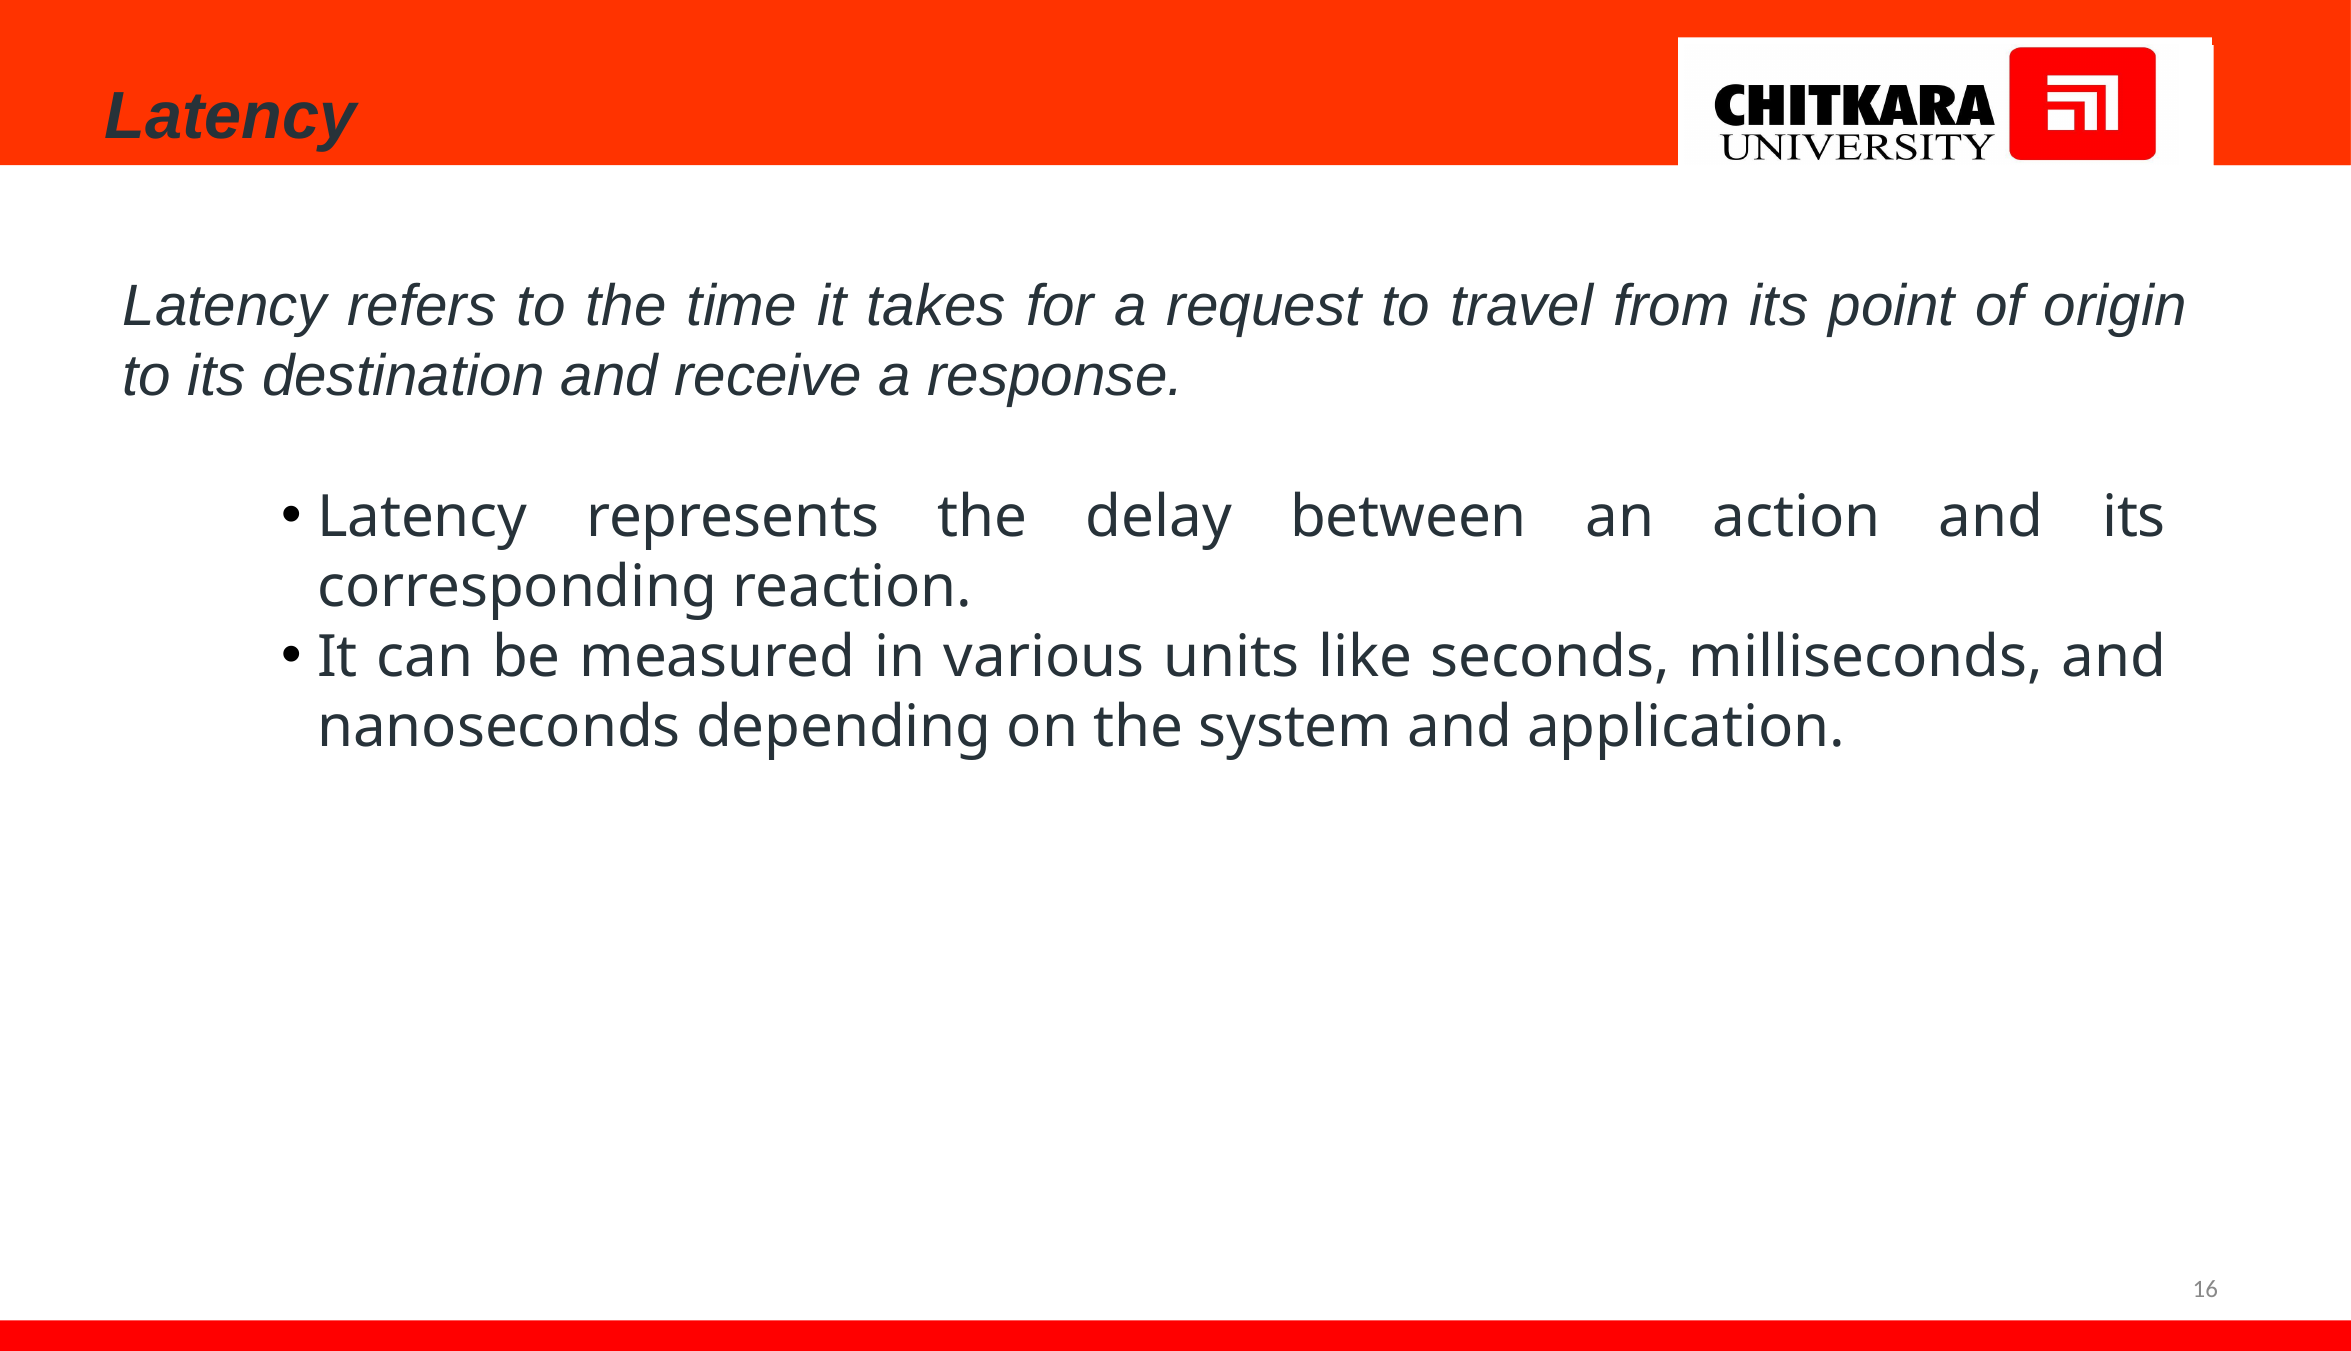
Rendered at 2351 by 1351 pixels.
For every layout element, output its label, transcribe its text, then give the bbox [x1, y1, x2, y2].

slide_number 16 [1684, 1251, 2234, 1324]
text_box Latency represents the delay between an action and its corresponding reaction. It can be measured in various units like seconds, milliseconds, and nanoseconds depending on the system and application. [266, 470, 2181, 766]
picture [1684, 44, 2179, 165]
text_box Latency [89, 64, 594, 160]
text_box Latency refers to the time it takes for a request to travel from its point of origin to its destination and receive a response. [108, 260, 2205, 415]
